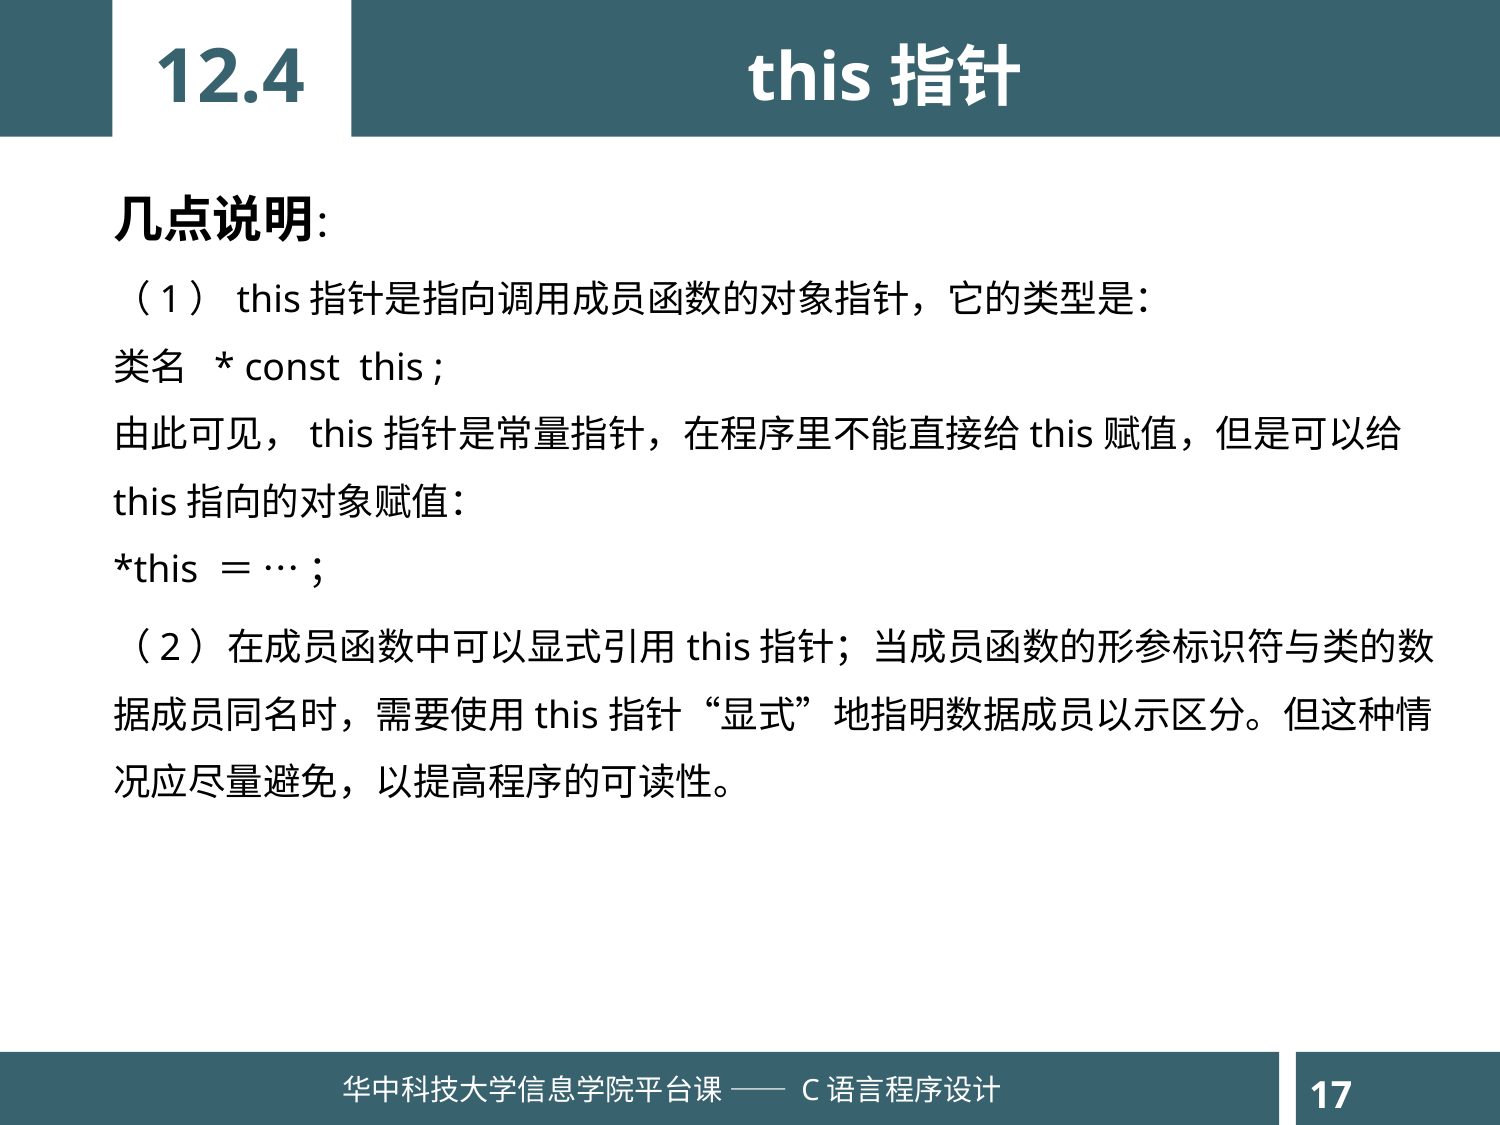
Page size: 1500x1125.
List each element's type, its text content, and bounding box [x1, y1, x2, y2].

text_box this指针 [329, 26, 1440, 122]
text_box 几点说明： [98, 149, 1500, 255]
text_box 12.4 [139, 19, 321, 125]
text_box （1）this指针是指向调用成员函数的对象指针，它的类型是： 类名 * const this ; 由此可见，this指针是常量指针，在程序里不能直接给this赋值，但是可以给this指向的对象赋值： *this ＝ … ； [98, 245, 1457, 593]
text_box （2）在成员函数中可以显式引用this指针；当成员函数的形参标识符与类的数据成员同名时，需要使用this指针“显式”地指明数据成员以示区分。但这种情况应尽量避免，以提高程序的可读性。 [98, 593, 1457, 811]
